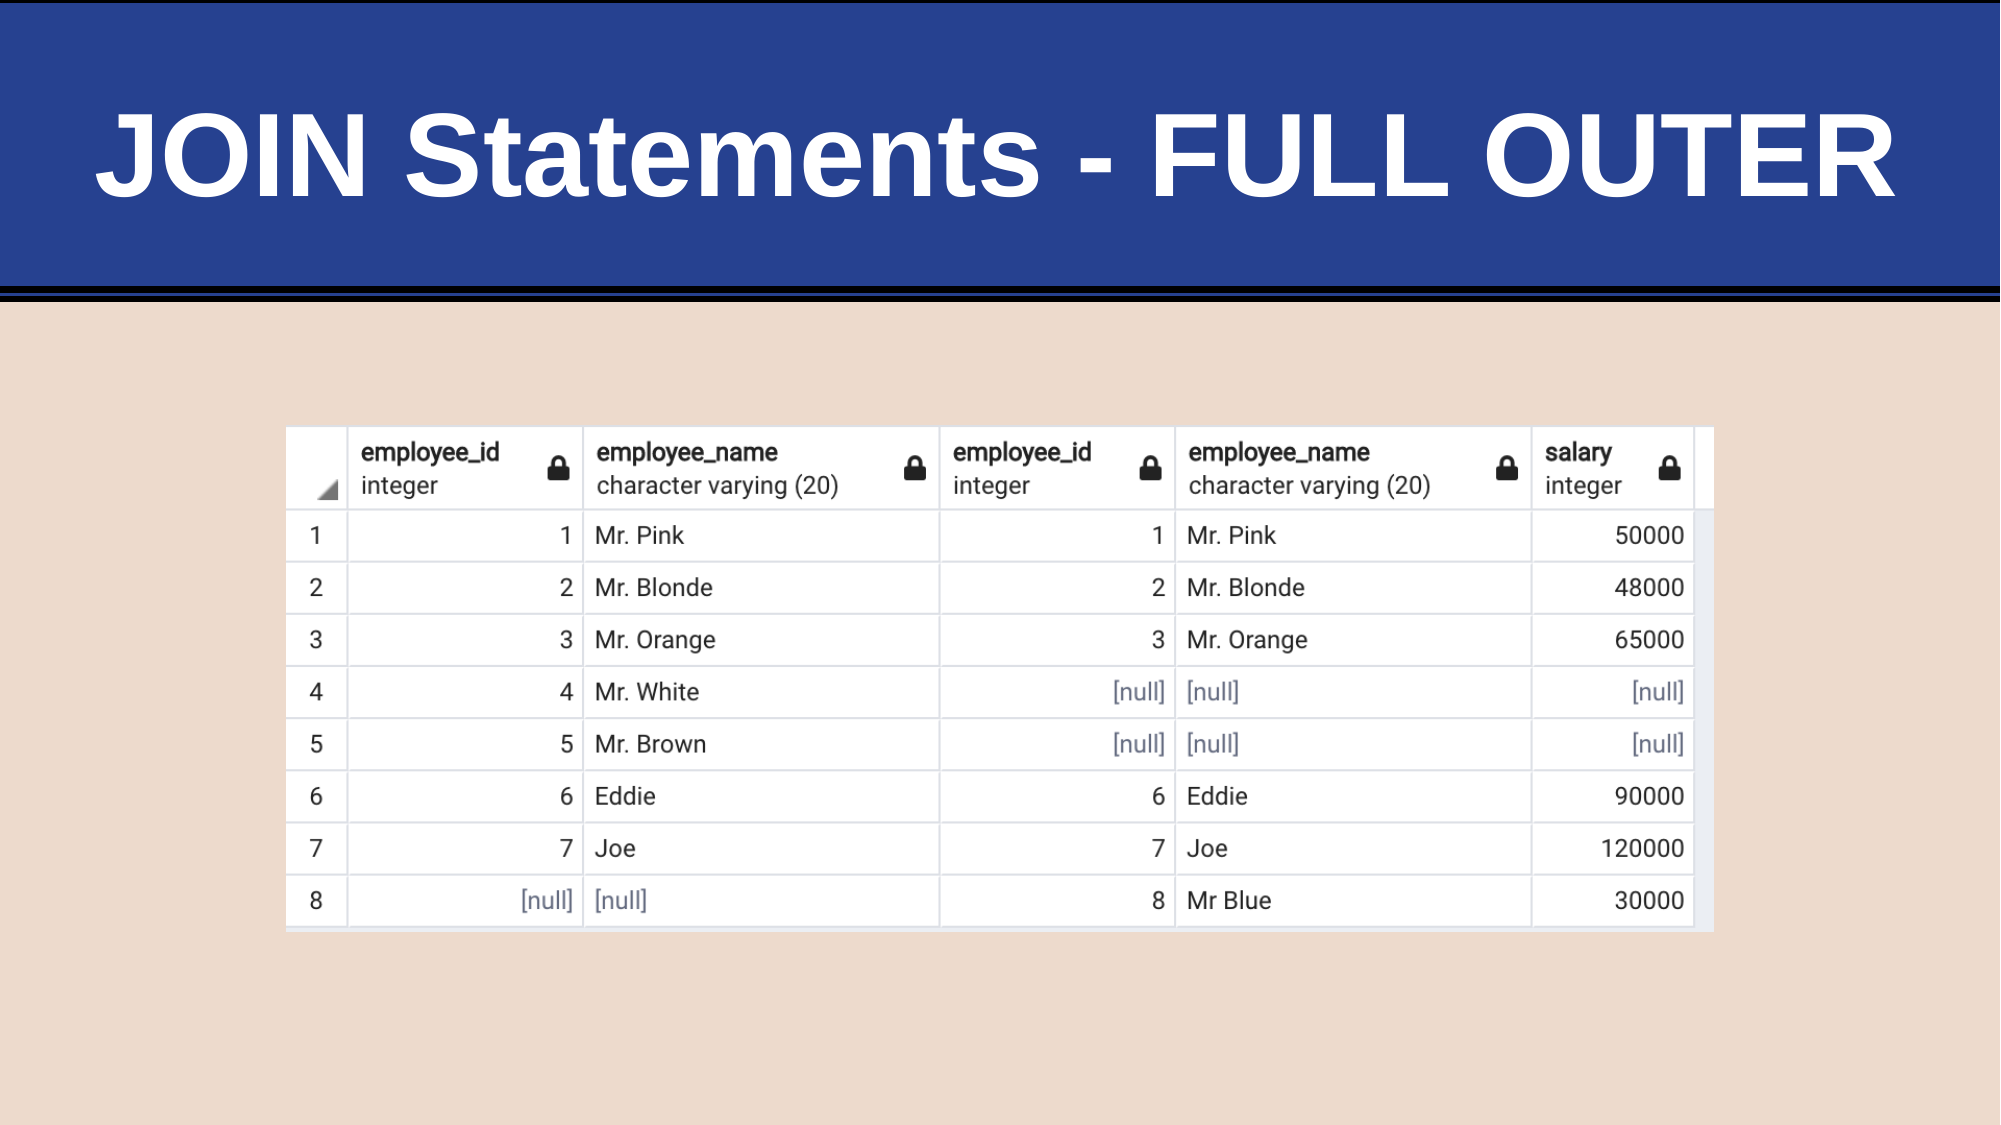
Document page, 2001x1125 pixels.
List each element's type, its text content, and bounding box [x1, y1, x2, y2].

title JOIN Statements - FULL OUTER [73, 44, 1939, 255]
text_box [0, 290, 2000, 299]
picture [286, 425, 1714, 932]
text_box [0, 0, 2000, 289]
